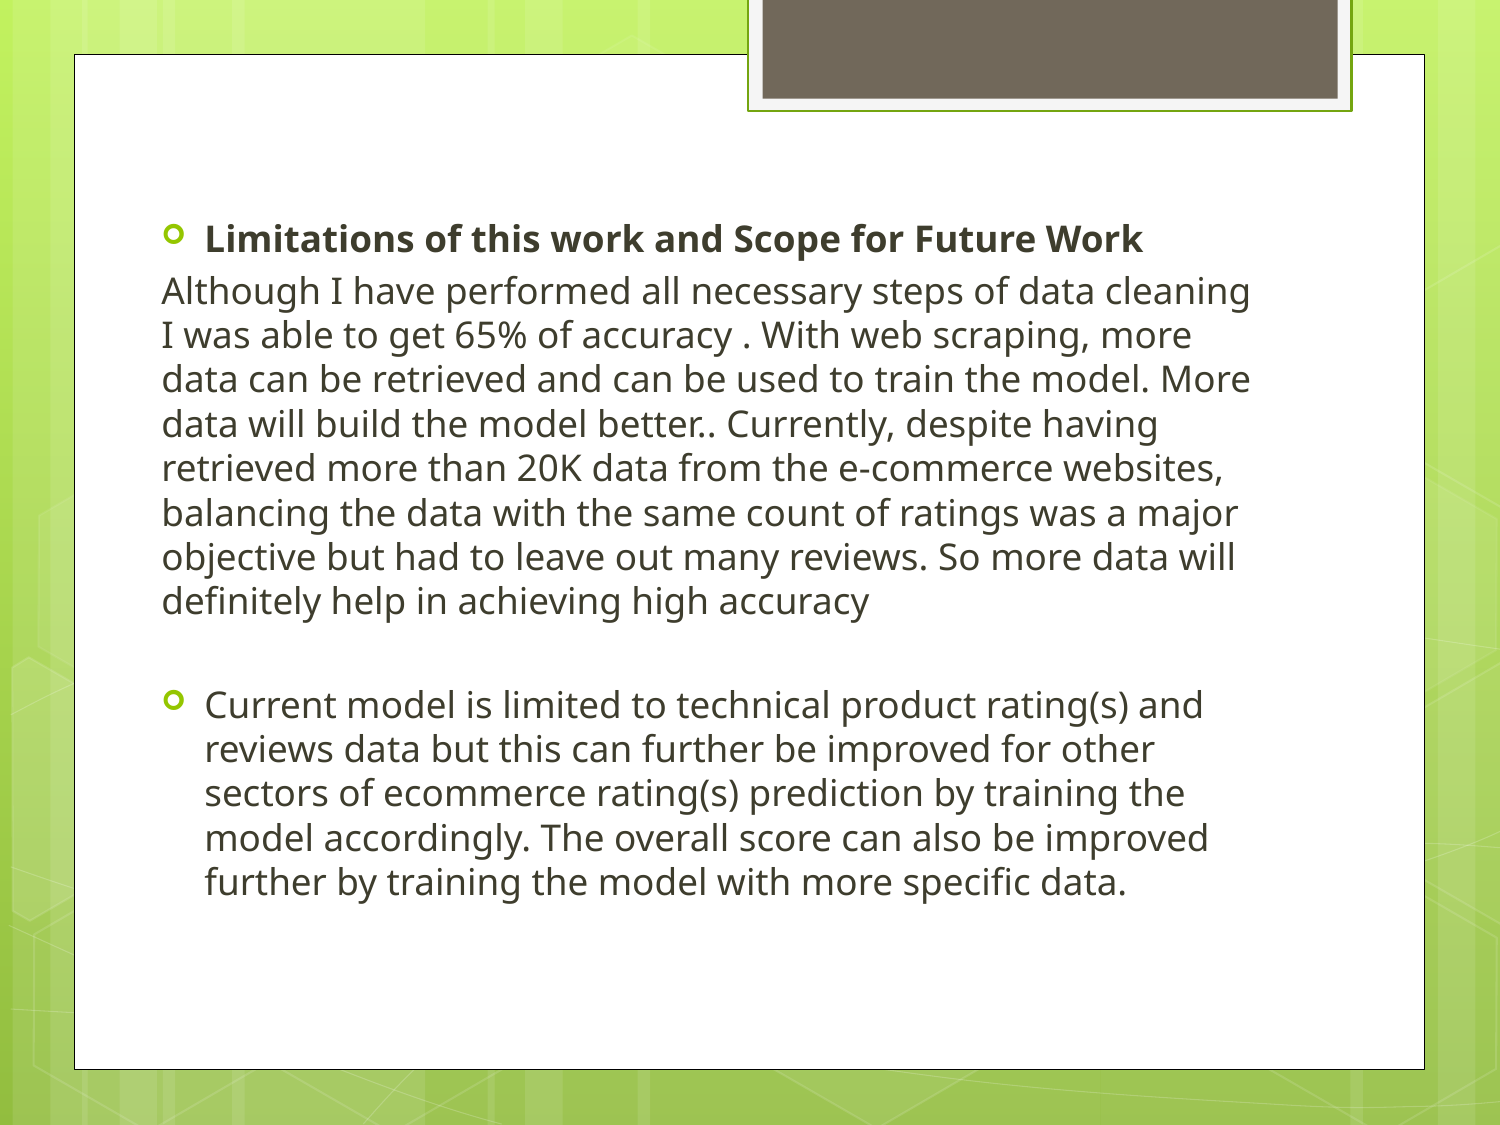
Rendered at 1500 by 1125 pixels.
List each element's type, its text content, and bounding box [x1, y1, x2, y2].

list Limitations of this work and Scope for Future Work Although I have performed all necessary steps of data cleaning I was able to get 65% of accuracy . With web scraping, more data can be retrieved and can be used to train the model. More data will build the model better.. Currently, despite having retrieved more than 20K data from the e-commerce websites, balancing the data with the same count of ratings was a major objective but had to leave out many reviews. So more data will definitely help in achieving high accuracy Current model is limited to technical product rating(s) and reviews data but this can further be improved for other sectors of ecommerce rating(s) prediction by training the model accordingly. The overall score can also be improved further by training the model with more specific data. [135, 208, 1283, 957]
